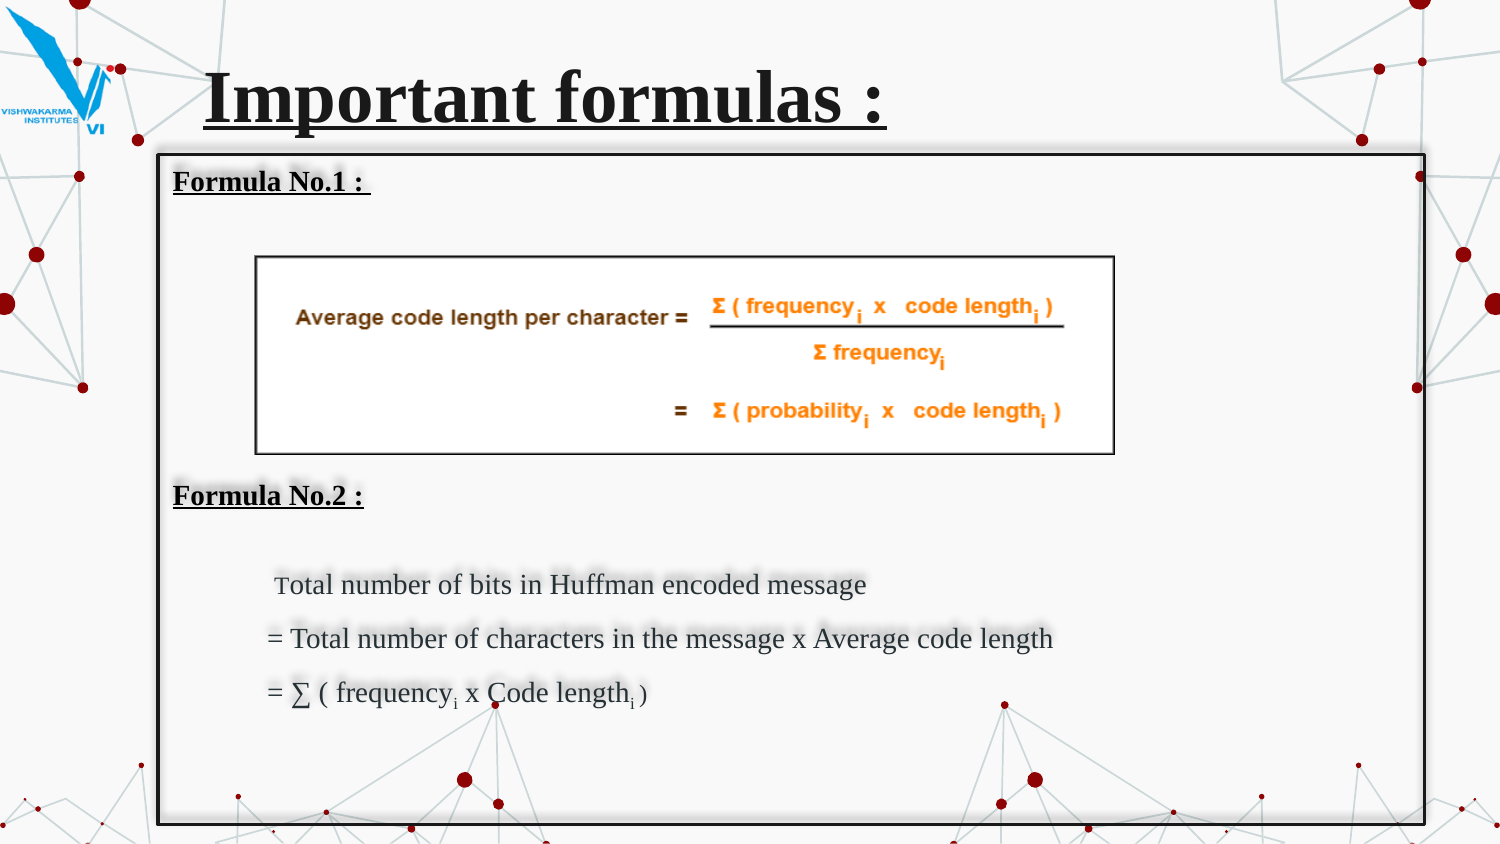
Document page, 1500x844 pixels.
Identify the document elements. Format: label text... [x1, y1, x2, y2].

picture [254, 254, 1116, 455]
text_box Formula No.1 : Formula No.2 : Total number of bits in Huffman encoded message = Total number of characters in the message x Average code length = ∑ ( frequencyi x Code lengthi ) [157, 154, 1425, 825]
title Important formulas : [157, 32, 933, 142]
picture [1, 6, 121, 142]
